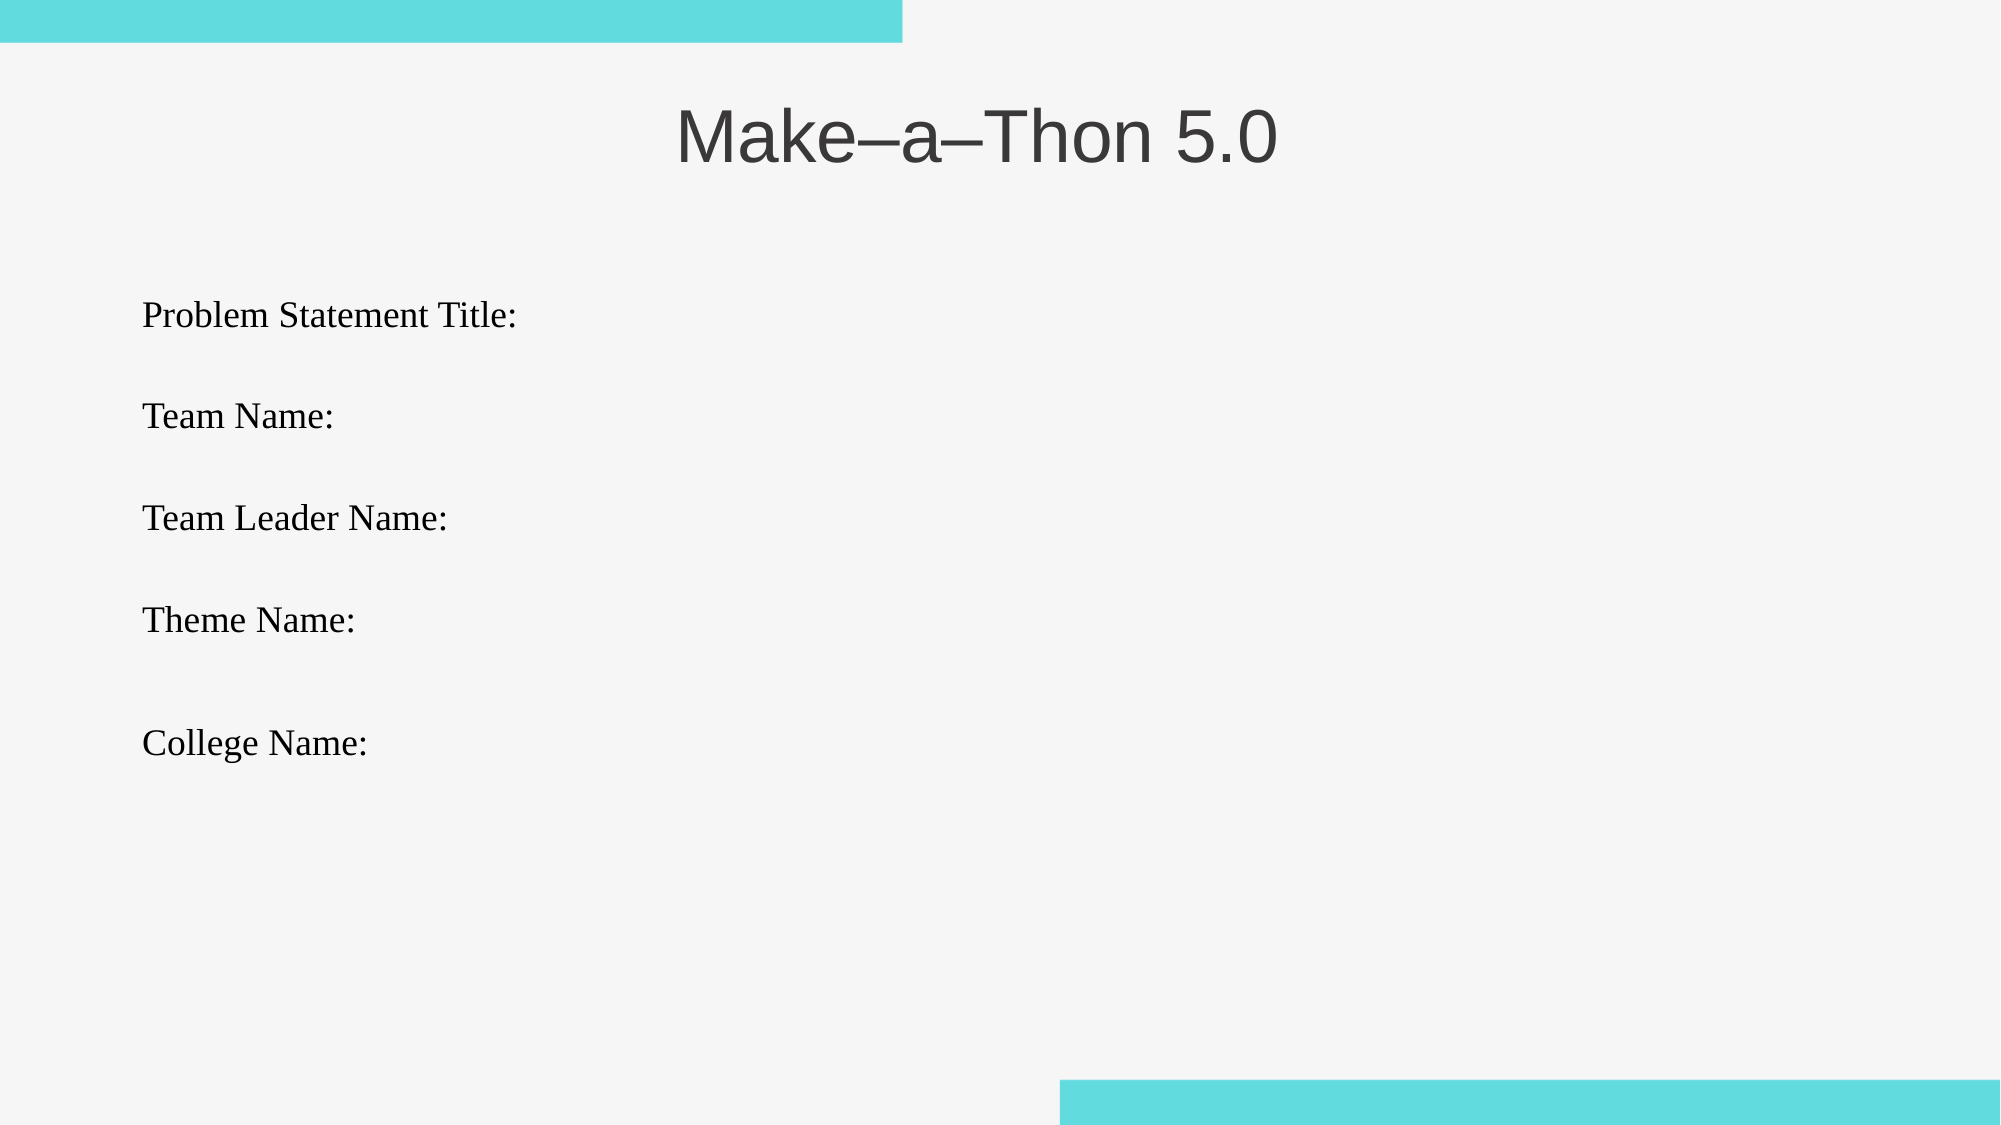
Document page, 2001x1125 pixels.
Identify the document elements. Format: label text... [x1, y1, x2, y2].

text_box Make–a–Thon 5.0 [660, 79, 1340, 185]
picture [0, 0, 2001, 1125]
text_box Problem Statement Title: Team Name: Team Leader Name: Theme Name: College Name: [127, 287, 862, 832]
